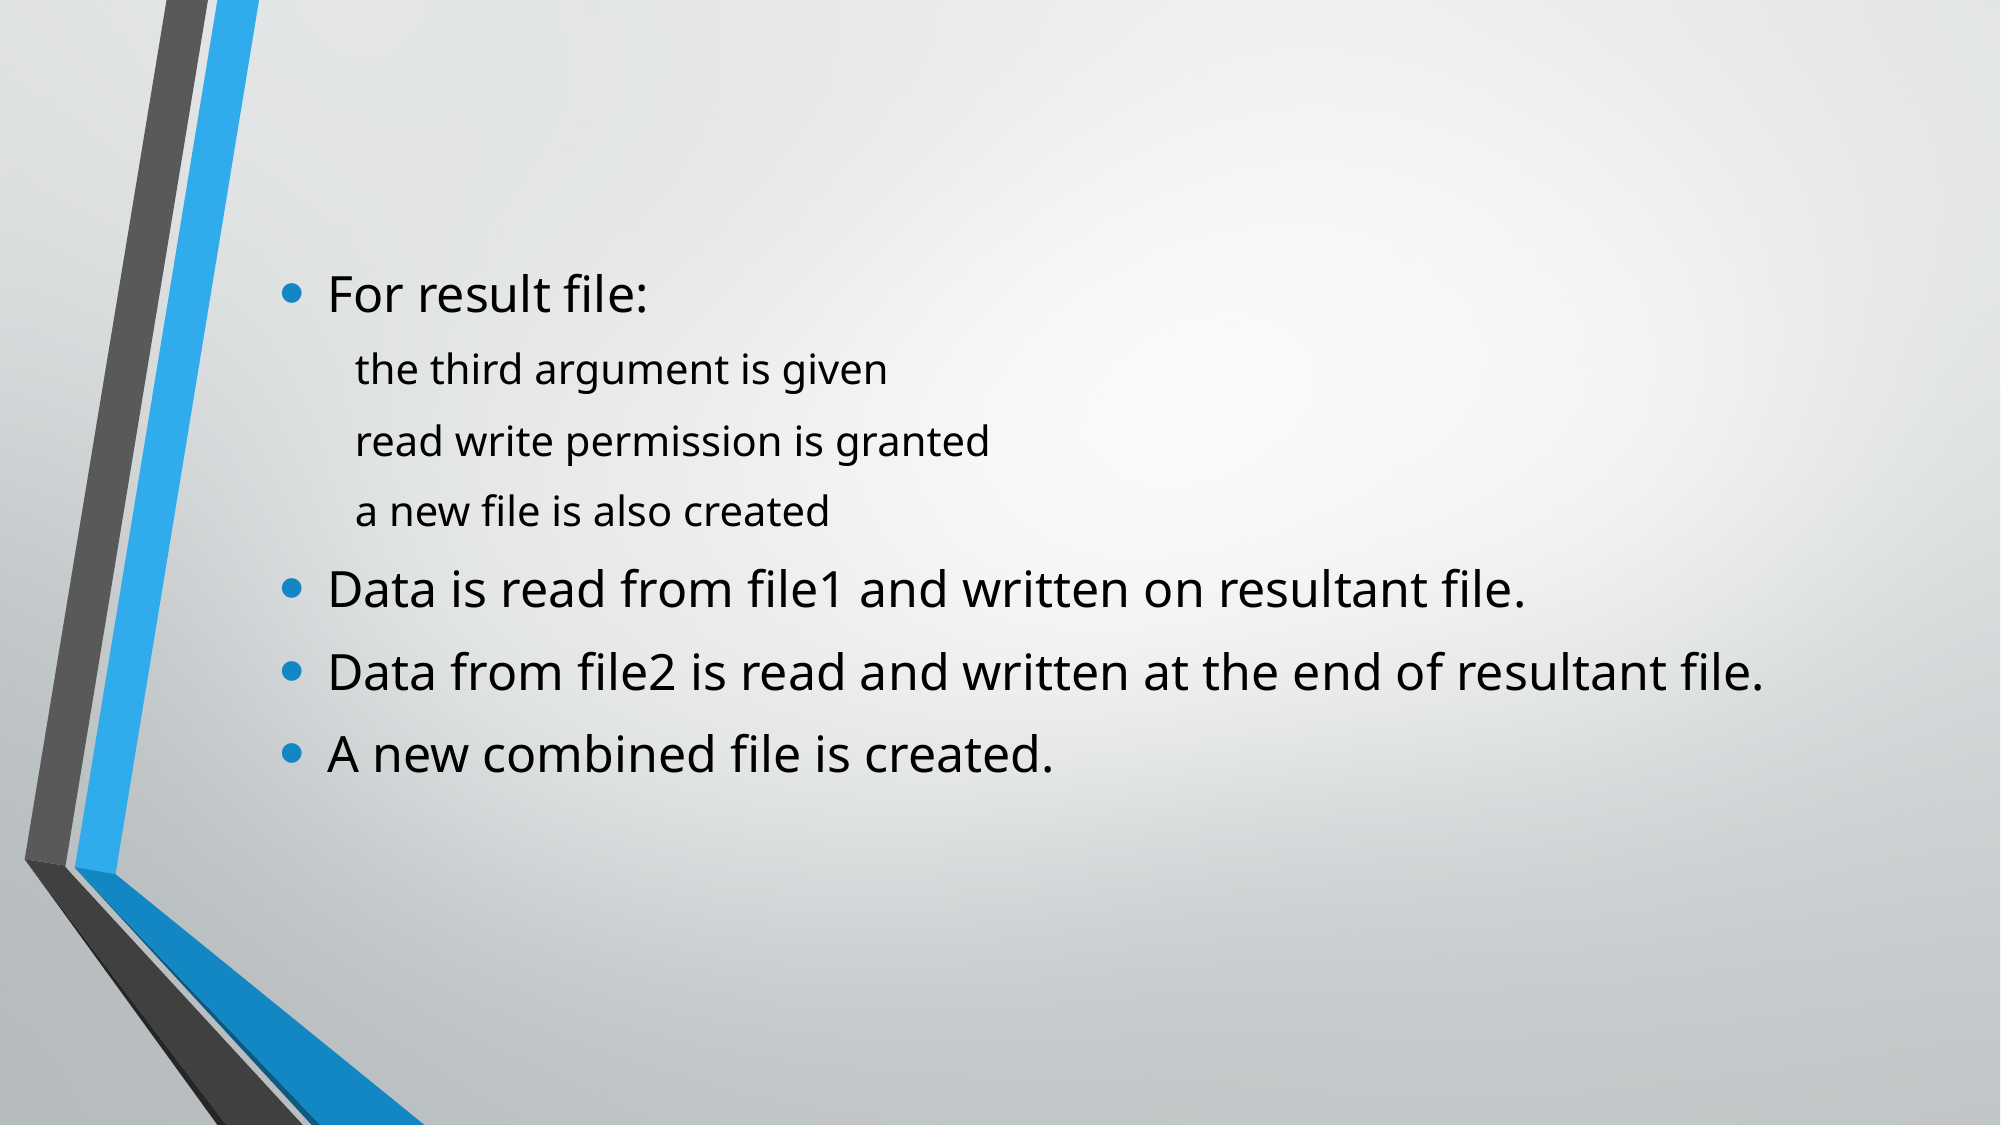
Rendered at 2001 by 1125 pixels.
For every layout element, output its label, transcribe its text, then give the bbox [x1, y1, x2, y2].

list For result file: the third argument is given read write permission is granted a new file is also created Data is read from file1 and written on resultant file. Data from file2 is read and written at the end of resultant file. A new combined file is created. [265, 195, 2000, 1015]
